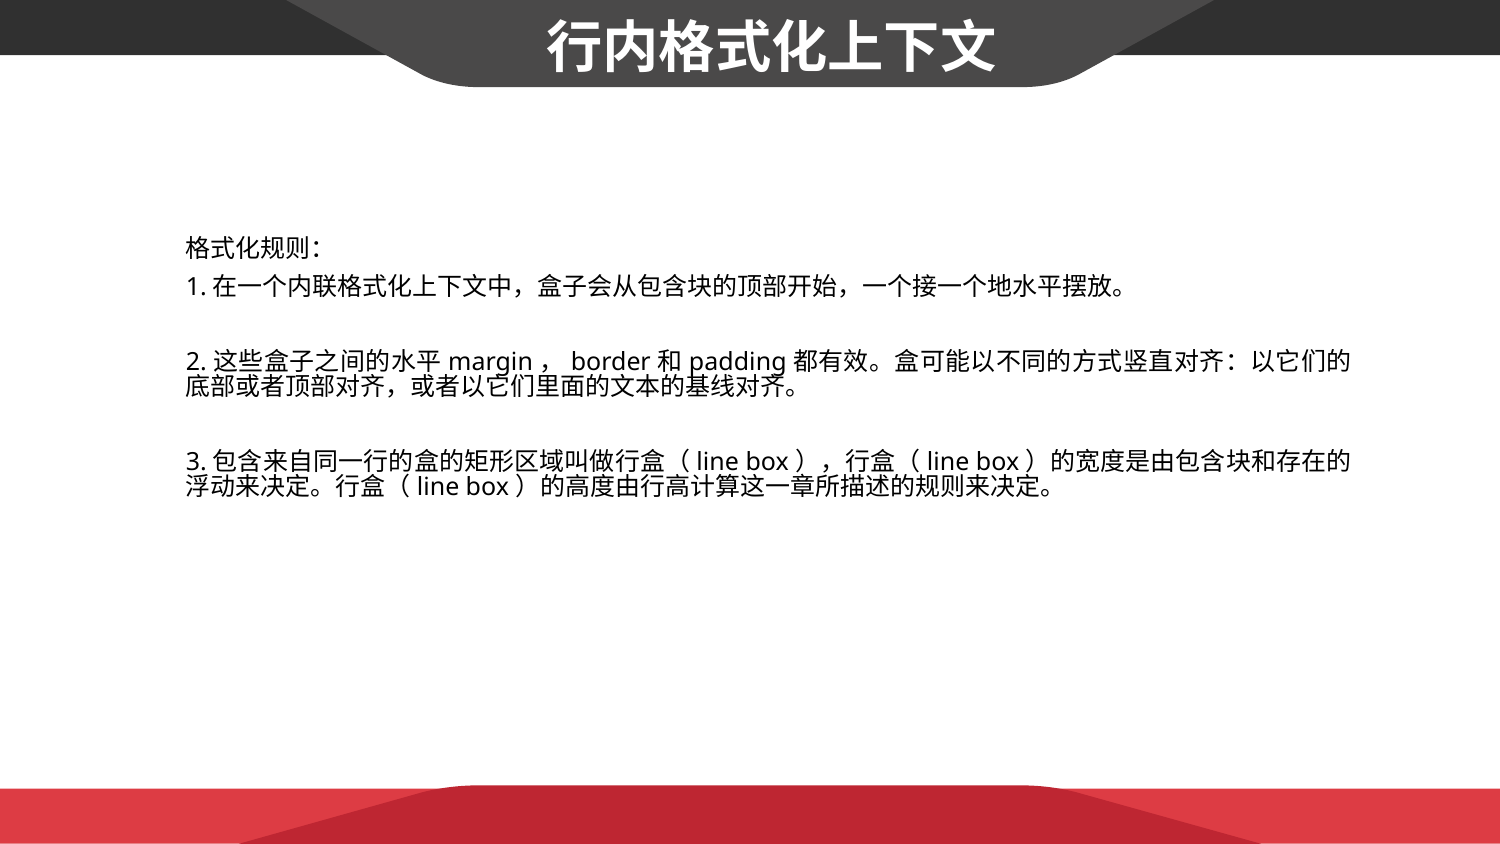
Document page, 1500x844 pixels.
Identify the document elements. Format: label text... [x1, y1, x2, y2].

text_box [0, 785, 1500, 844]
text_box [286, 0, 1215, 88]
text_box [1215, 0, 1500, 56]
text_box [0, 0, 286, 56]
text_box 格式化规则： 1.在一个内联格式化上下文中，盒子会从包含块的顶部开始，一个接一个地水平摆放。 2.这些盒子之间的水平margin，border和padding都有效。盒可能以不同的方式竖直对齐：以它们的底部或者顶部对齐，或者以它们里面的文本的基线对齐。 3.包含来自同一行的盒的矩形区域叫做行盒（line box），行盒（line box）的宽度是由包含块和存在的浮动来决定。行盒（line box）的高度由行高计算这一章所描述的规则来决定。 [171, 230, 1367, 658]
